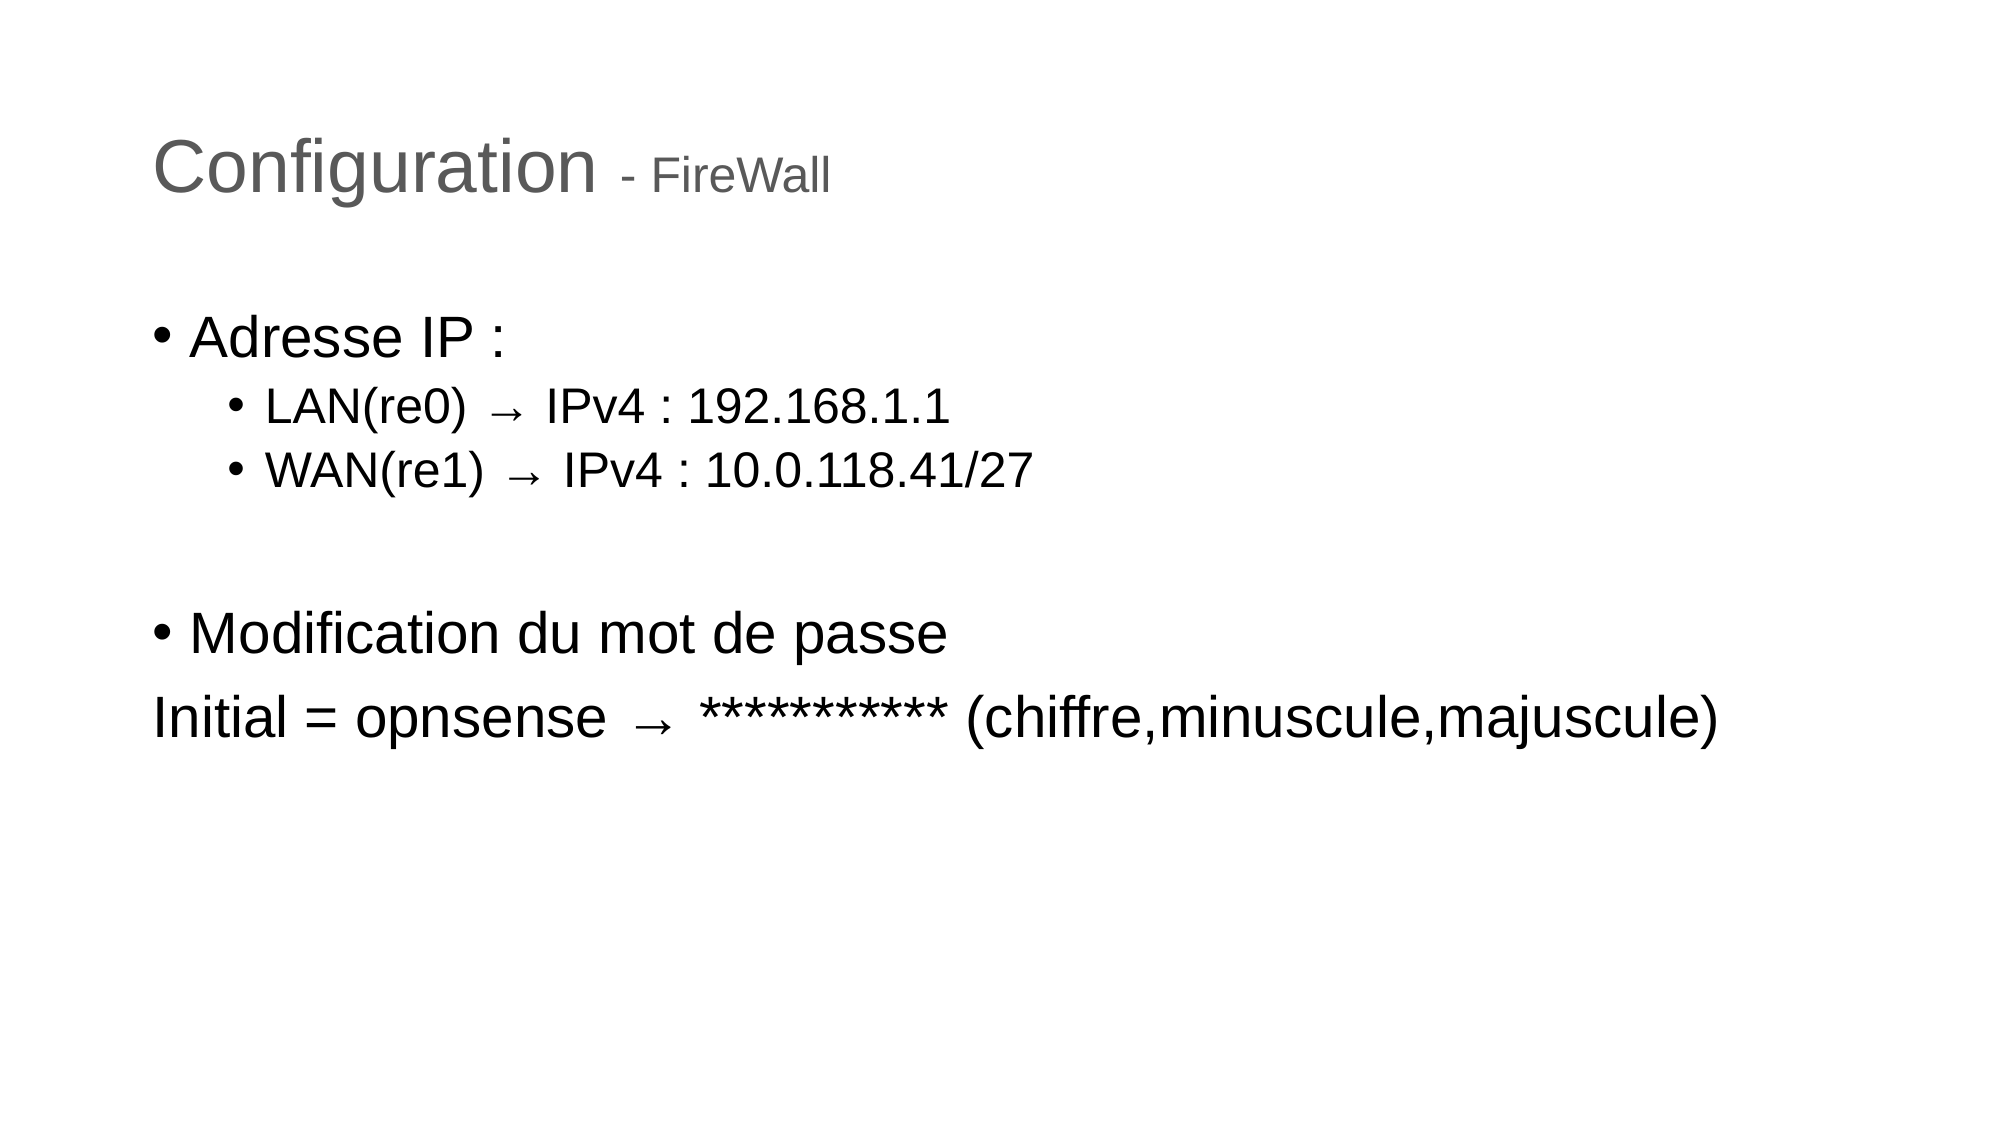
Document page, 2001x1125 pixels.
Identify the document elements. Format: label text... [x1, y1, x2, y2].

title Configuration - FireWall [137, 59, 1863, 278]
list Adresse IP : LAN(re0) → IPv4 : 192.168.1.1 WAN(re1) → IPv4 : 10.0.118.41/27 Modification du mot de passe Initial = opnsense → *********** (chiffre,minuscule,majuscule) [137, 299, 1863, 1014]
